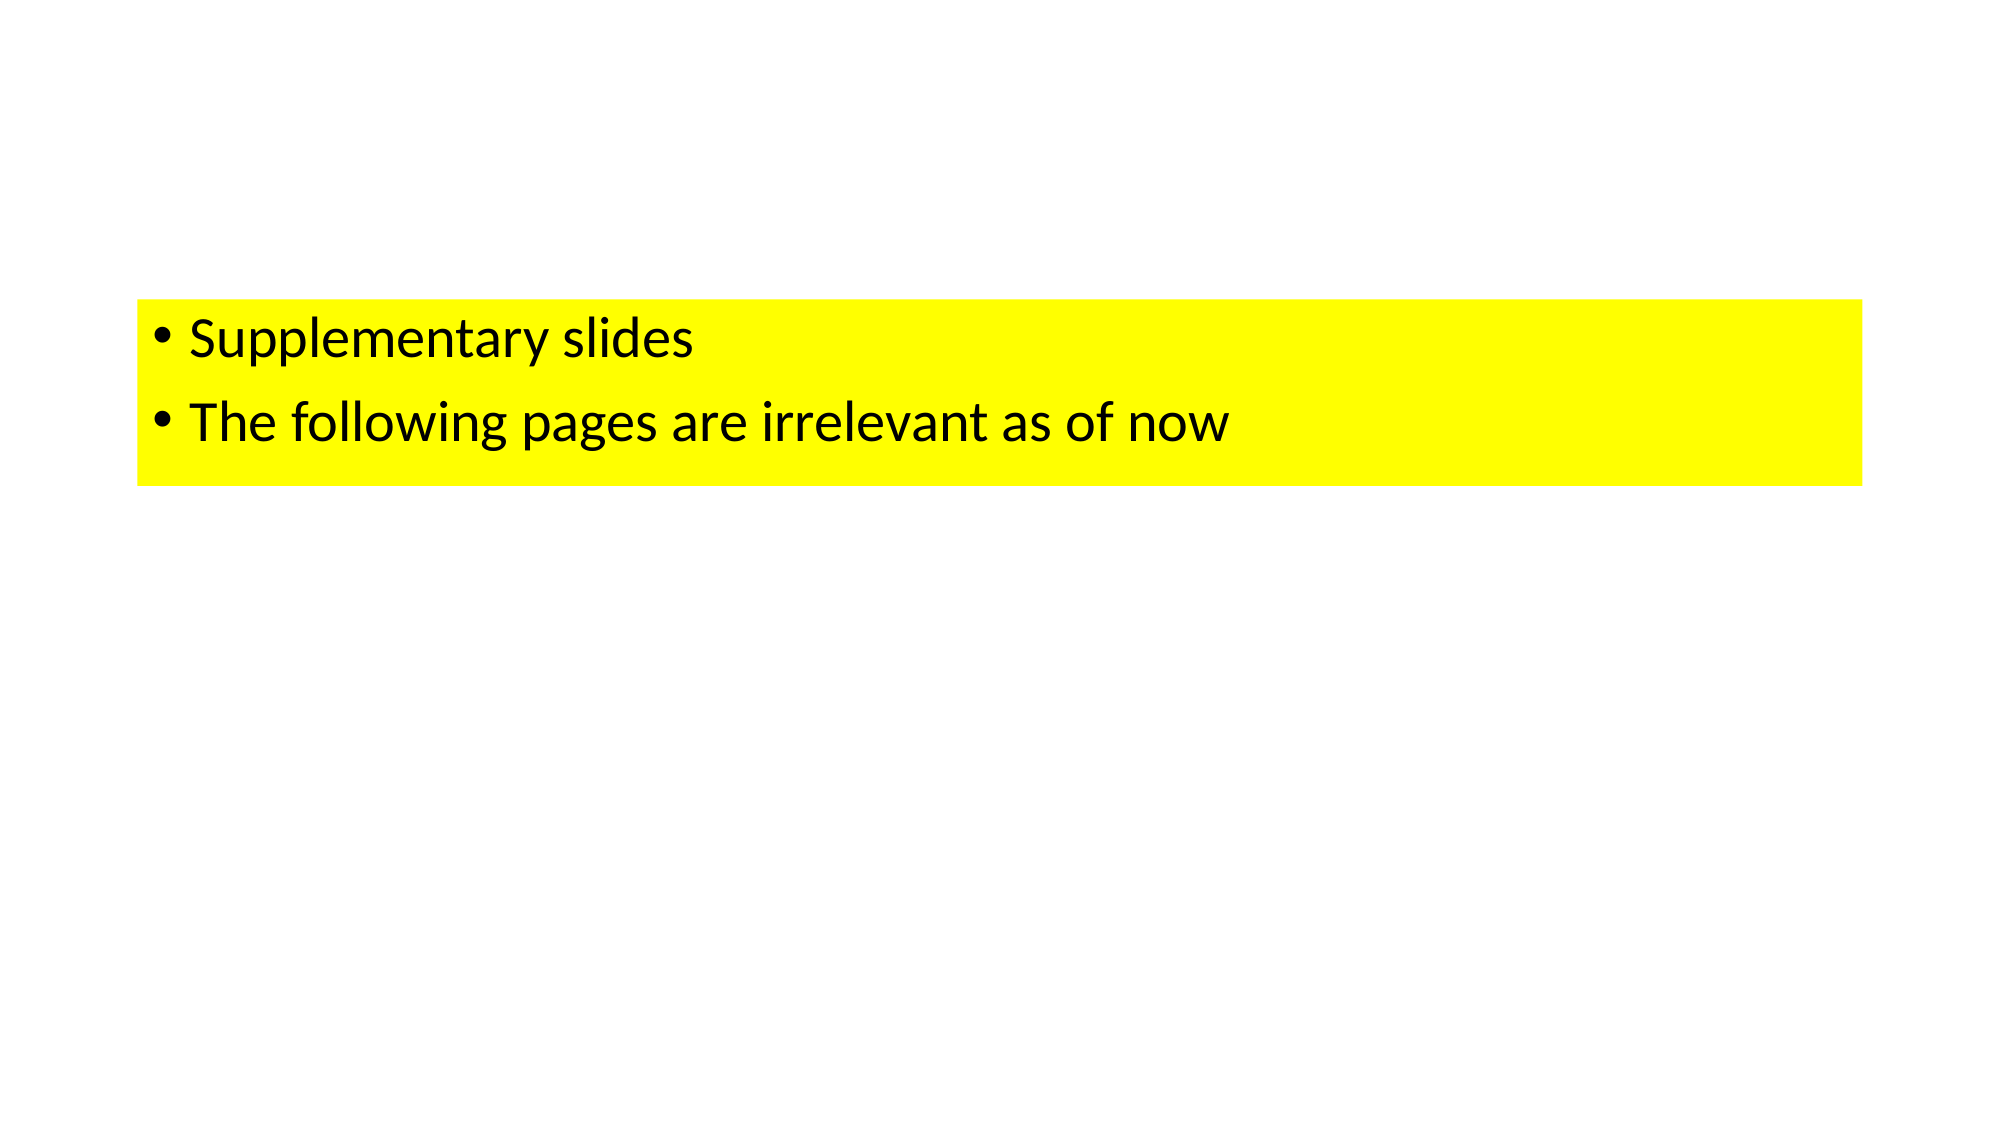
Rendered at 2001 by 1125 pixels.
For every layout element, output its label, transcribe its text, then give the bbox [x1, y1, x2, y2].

list Supplementary slides The following pages are irrelevant as of now [137, 299, 1863, 486]
